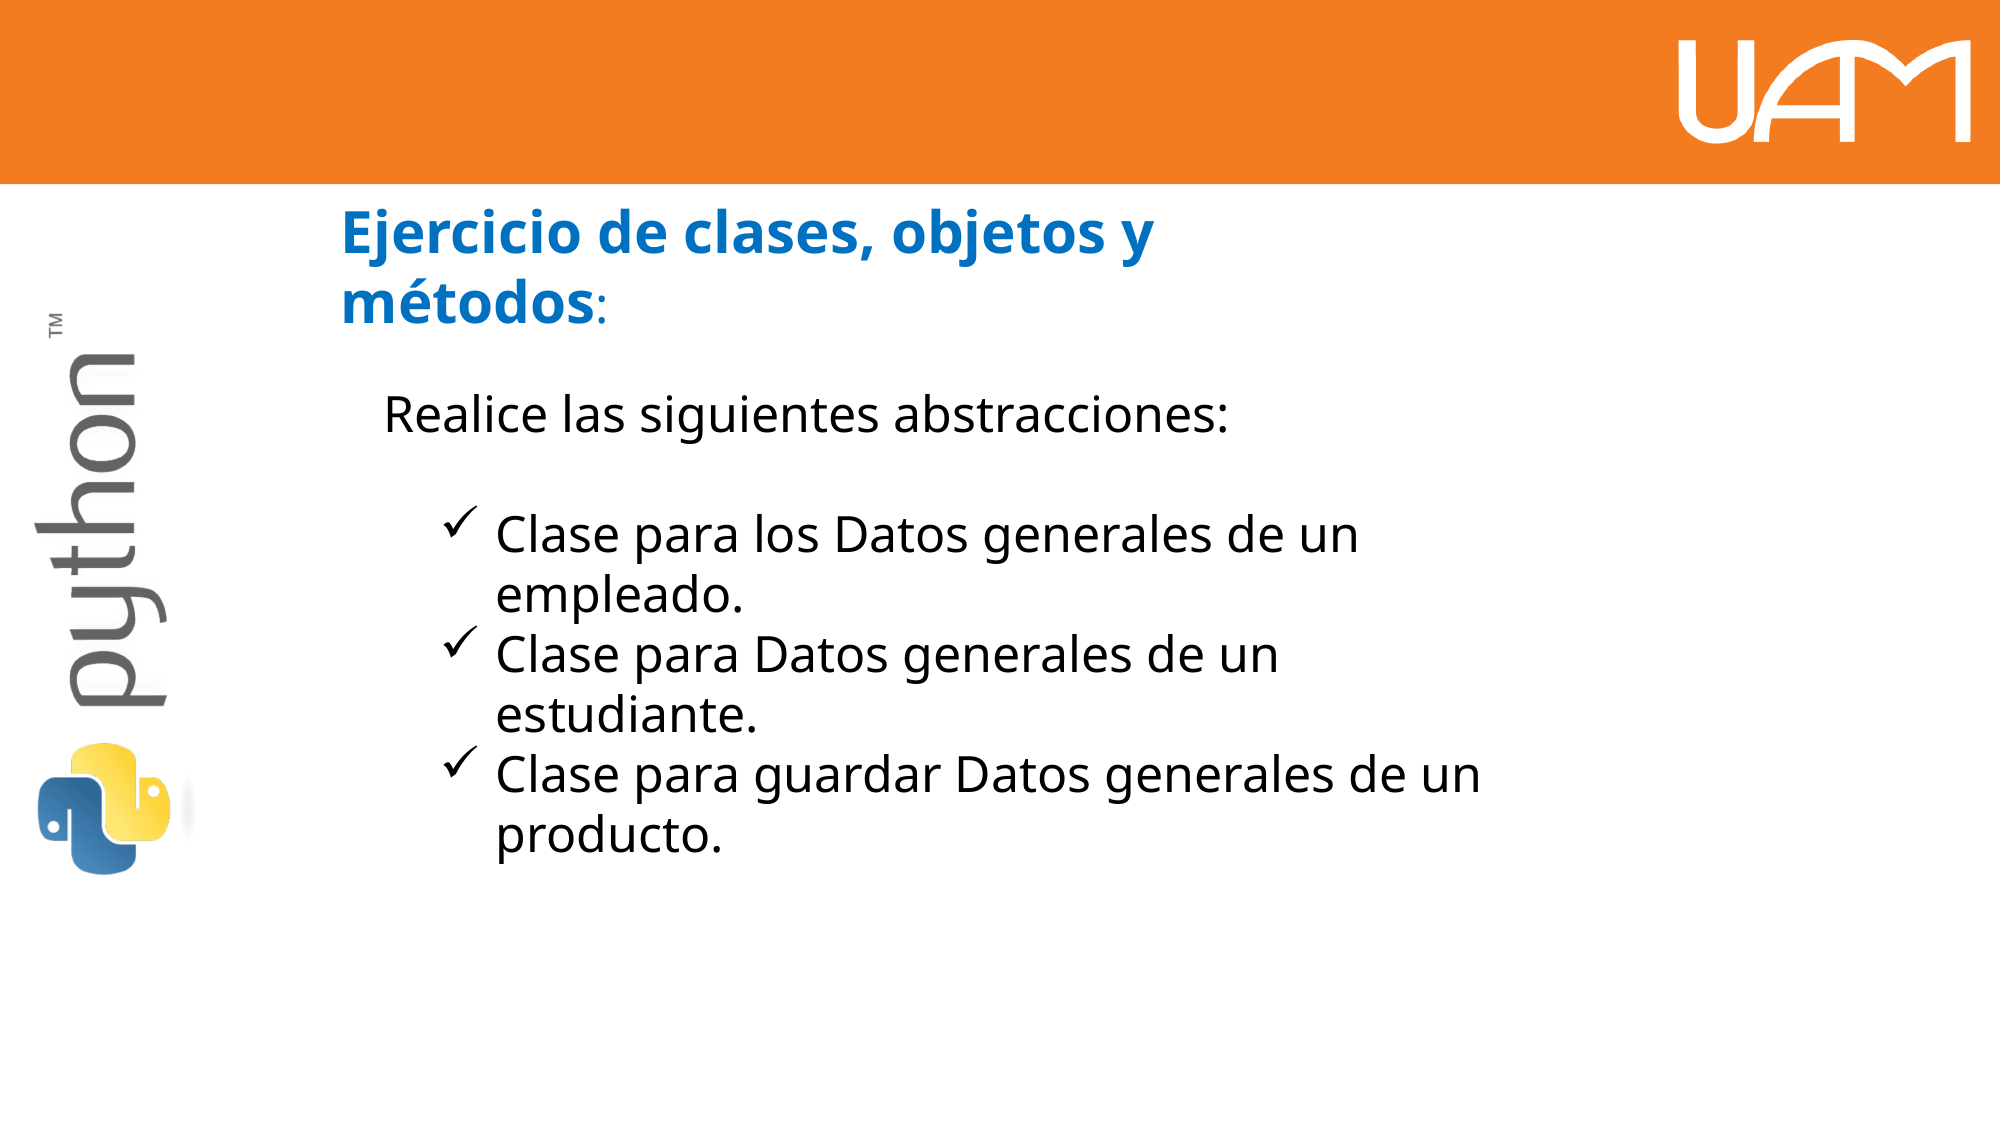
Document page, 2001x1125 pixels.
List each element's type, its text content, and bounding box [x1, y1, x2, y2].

text_box Ejercicio de clases, objetos y métodos: [325, 187, 1371, 343]
picture [0, 308, 401, 880]
picture [1649, 0, 2000, 190]
text_box Realice las siguientes abstracciones: Clase para los Datos generales de un empleado. Clase para Datos generales de un estudiante. Clase para guardar Datos generales de un producto. [368, 374, 1531, 870]
